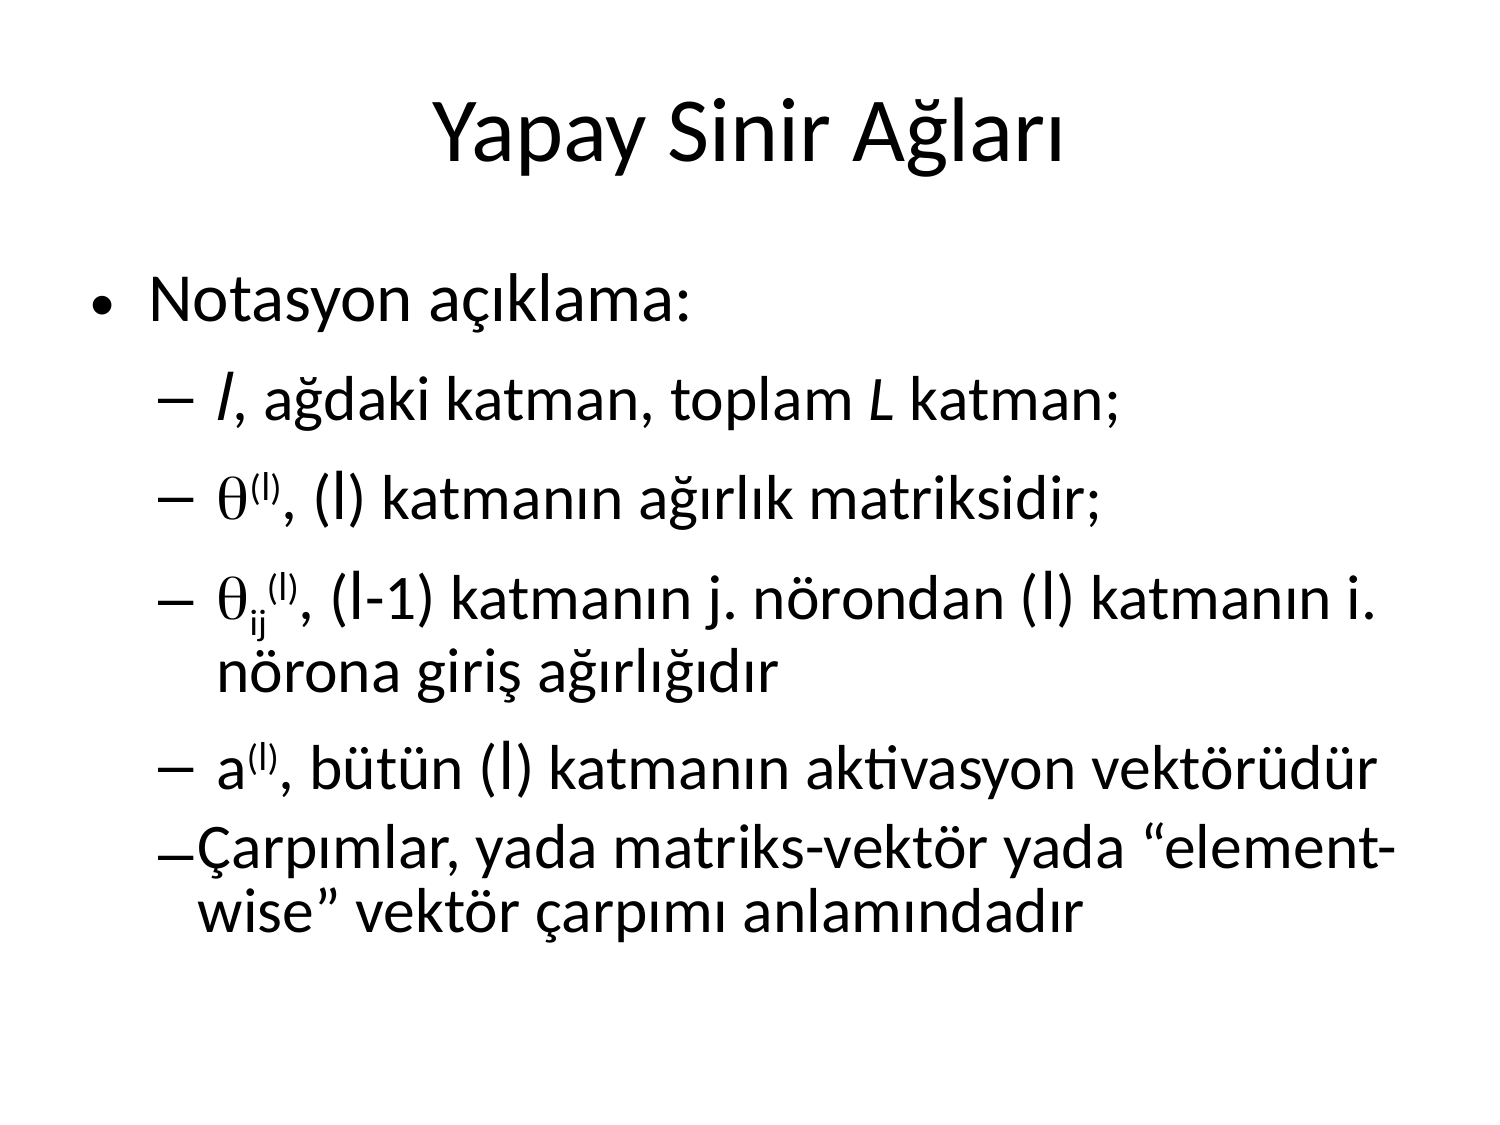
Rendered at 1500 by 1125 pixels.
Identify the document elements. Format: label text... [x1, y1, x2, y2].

list Notasyon açıklama: l, ağdaki katman, toplam L katman; (l), (l) katmanın ağırlık matriksidir; ij(l), (l-1) katmanın j. nörondan (l) katmanın i. nörona giriş ağırlığıdır a(l), bütün (l) katmanın aktivasyon vektörüdür Çarpımlar, yada matriks-vektör yada “element-wise” vektör çarpımı anlamındadır [75, 262, 1425, 1005]
title Yapay Sinir Ağları [75, 45, 1425, 233]
